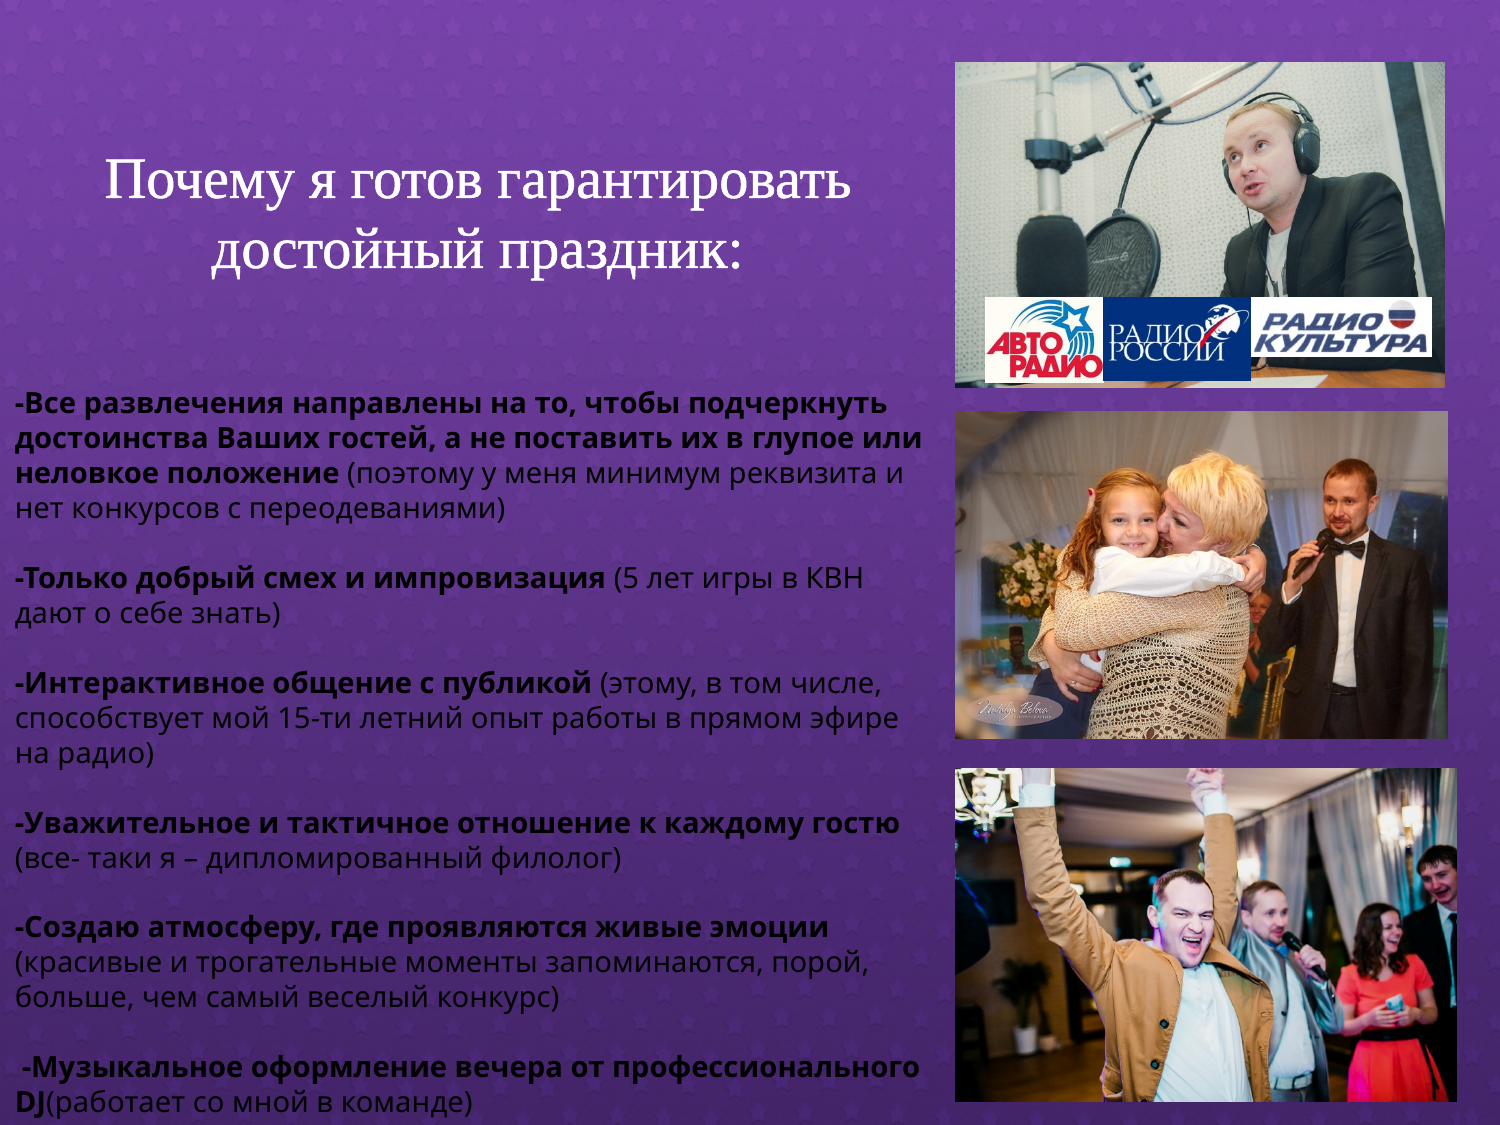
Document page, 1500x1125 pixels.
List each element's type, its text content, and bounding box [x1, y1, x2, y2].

picture [0, 0, 1500, 1125]
text_box Почему я готов гарантировать достойный праздник: -Все развлечения направлены на то, чтобы подчеркнуть достоинства Ваших гостей, а не поставить их в глупое или неловкое положение (поэтому у меня минимум реквизита и нет конкурсов с переодеваниями) -Только добрый смех и импровизация (5 лет игры в КВН дают о себе знать) -Интерактивное общение с публикой (этому, в том числе, способствует мой 15-ти летний опыт работы в прямом эфире на радио) -Уважительное и тактичное отношение к каждому гостю (все- таки я – дипломированный филолог) -Создаю атмосферу, где проявляются живые эмоции (красивые и трогательные моменты запоминаются, порой, больше, чем самый веселый конкурс) -Музыкальное оформление вечера от профессионального DJ(работает со мной в команде) [0, 62, 956, 1125]
